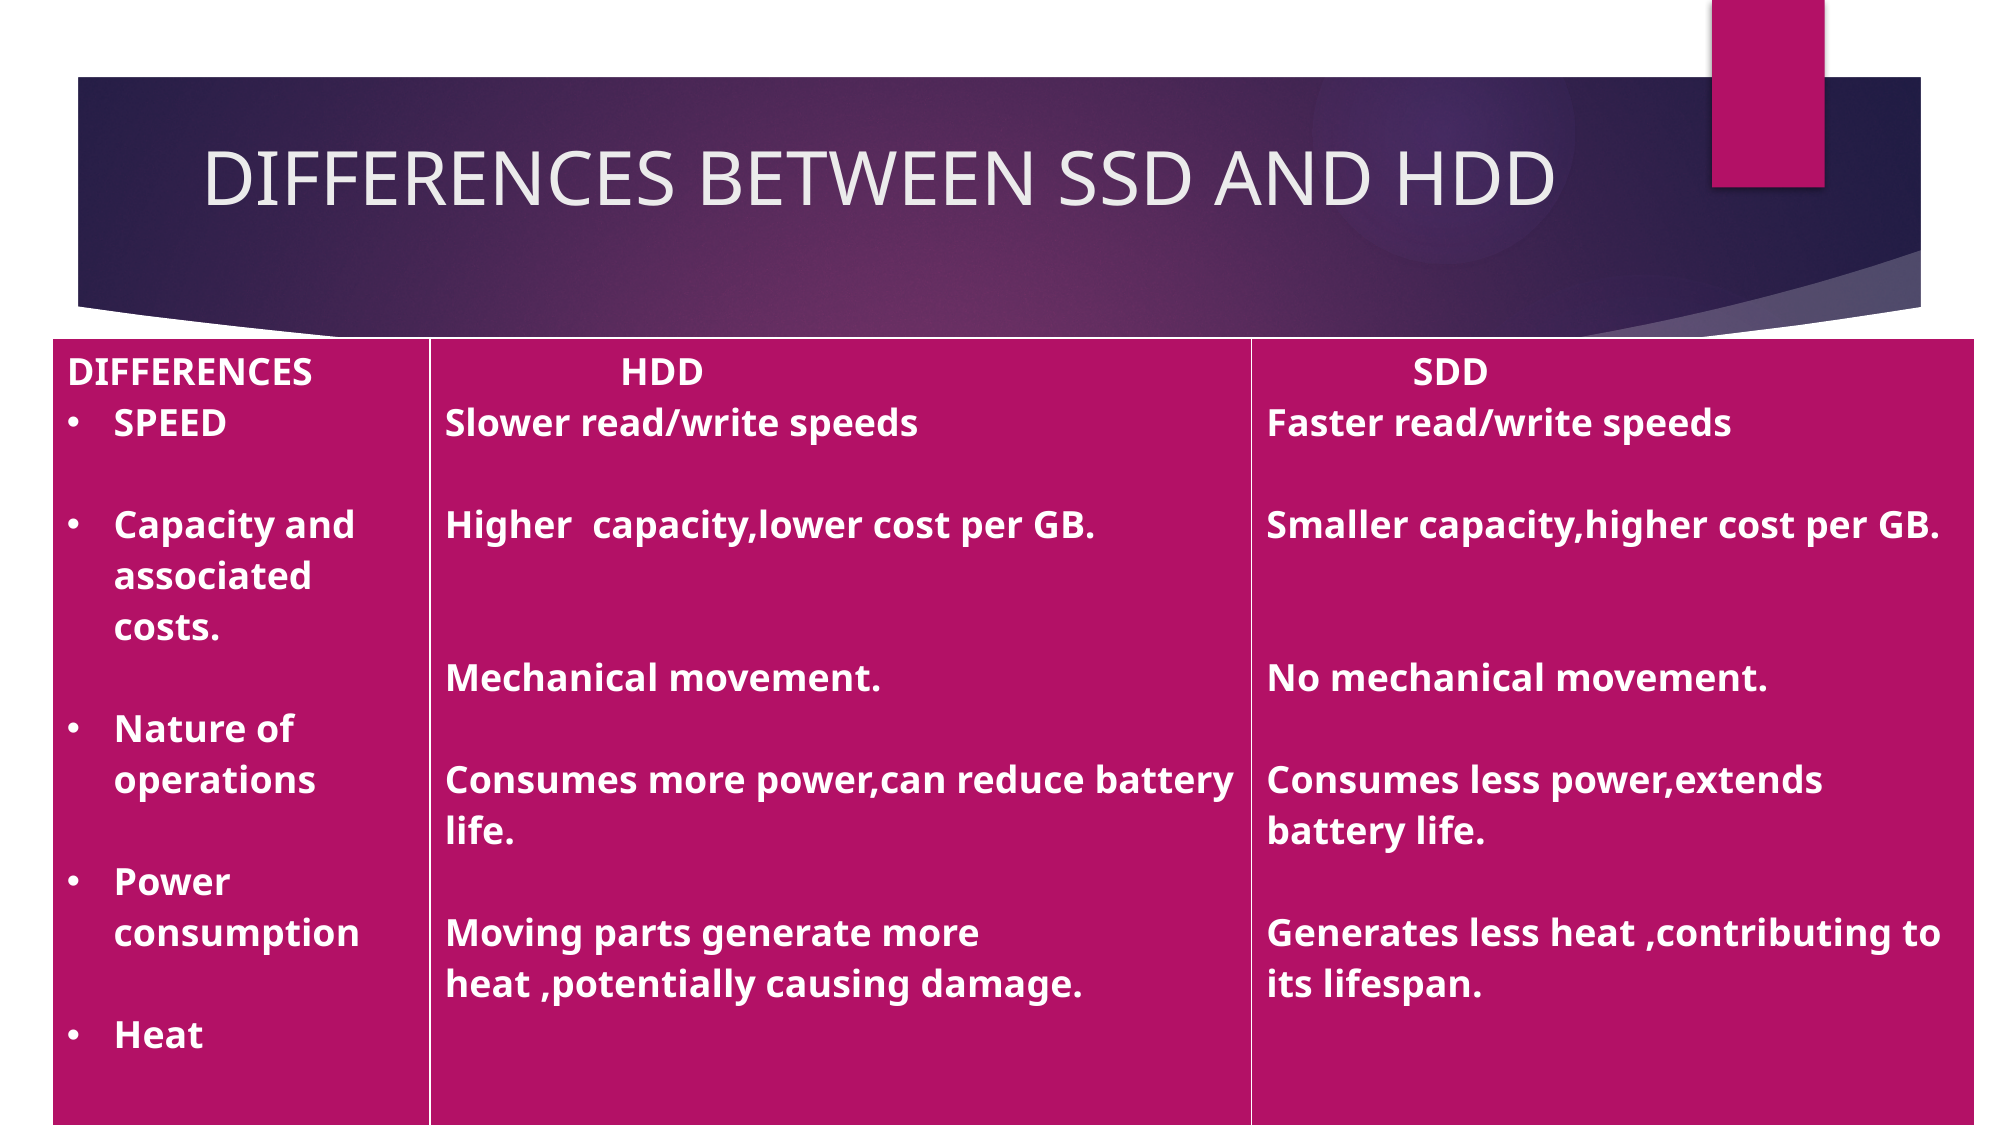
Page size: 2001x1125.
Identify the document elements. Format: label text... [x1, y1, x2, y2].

table_header DIFFERENCES SPEED Capacity and associated costs. Nature of operations Power consumption Heat [53, 339, 429, 1125]
title DIFFERENCES BETWEEN SSD AND HDD [186, 117, 1624, 234]
table_header HDD Slower read/write speeds Higher capacity,lower cost per GB. Mechanical movement. Consumes more power,can reduce battery life. Moving parts generate more heat ,potentially causing damage. [431, 339, 1251, 1125]
table_header SDD Faster read/write speeds Smaller capacity,higher cost per GB. No mechanical movement. Consumes less power,extends battery life. Generates less heat ,contributing to its lifespan. [1252, 339, 1974, 1125]
